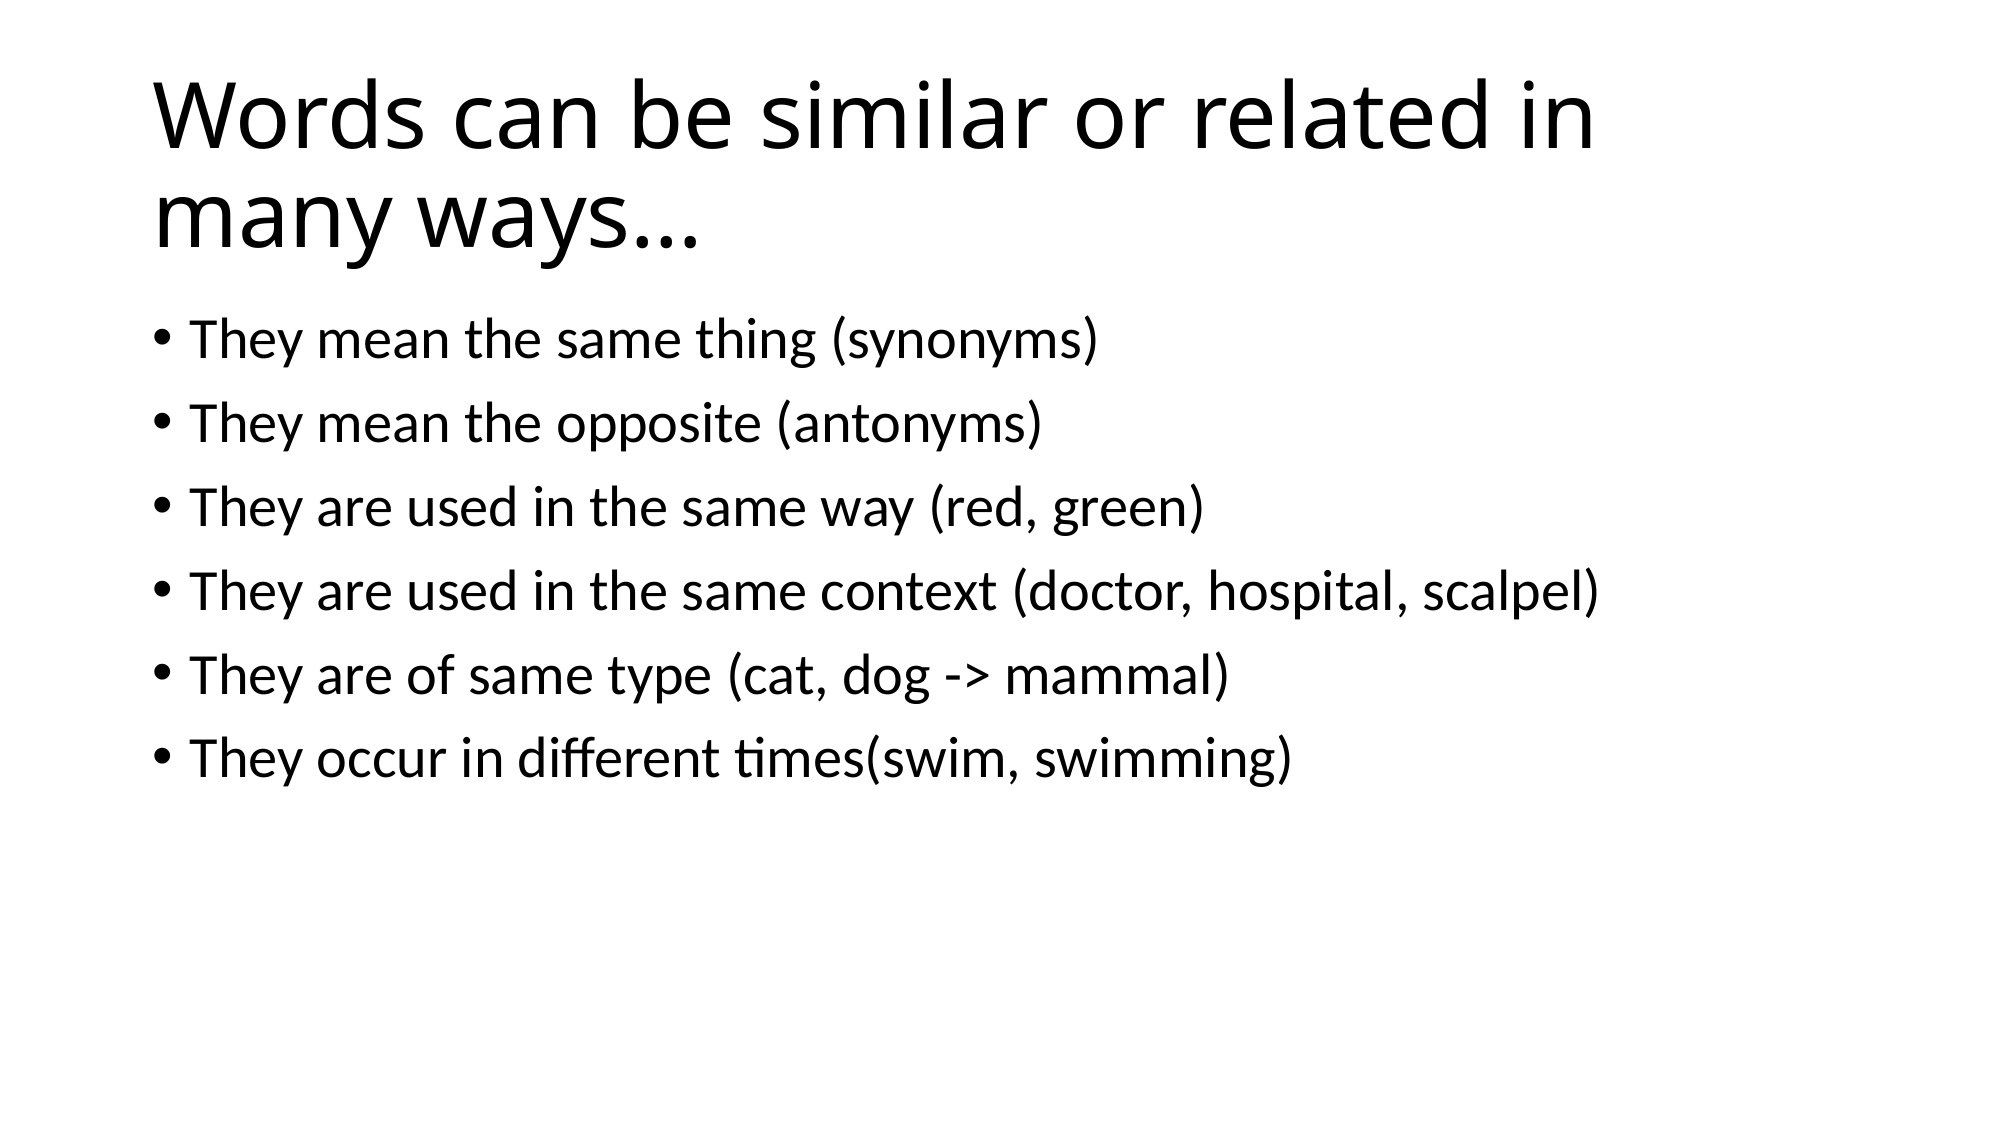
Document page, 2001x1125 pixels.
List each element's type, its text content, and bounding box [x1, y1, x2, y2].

list They mean the same thing (synonyms)‏ They mean the opposite (antonyms)‏ They are used in the same way (red, green)‏ They are used in the same context (doctor, hospital, scalpel)‏ They are of same type (cat, dog -> mammal)‏ They occur in different times(swim, swimming) [137, 301, 1863, 844]
title Words can be similar or related in many ways… [137, 59, 1863, 278]
